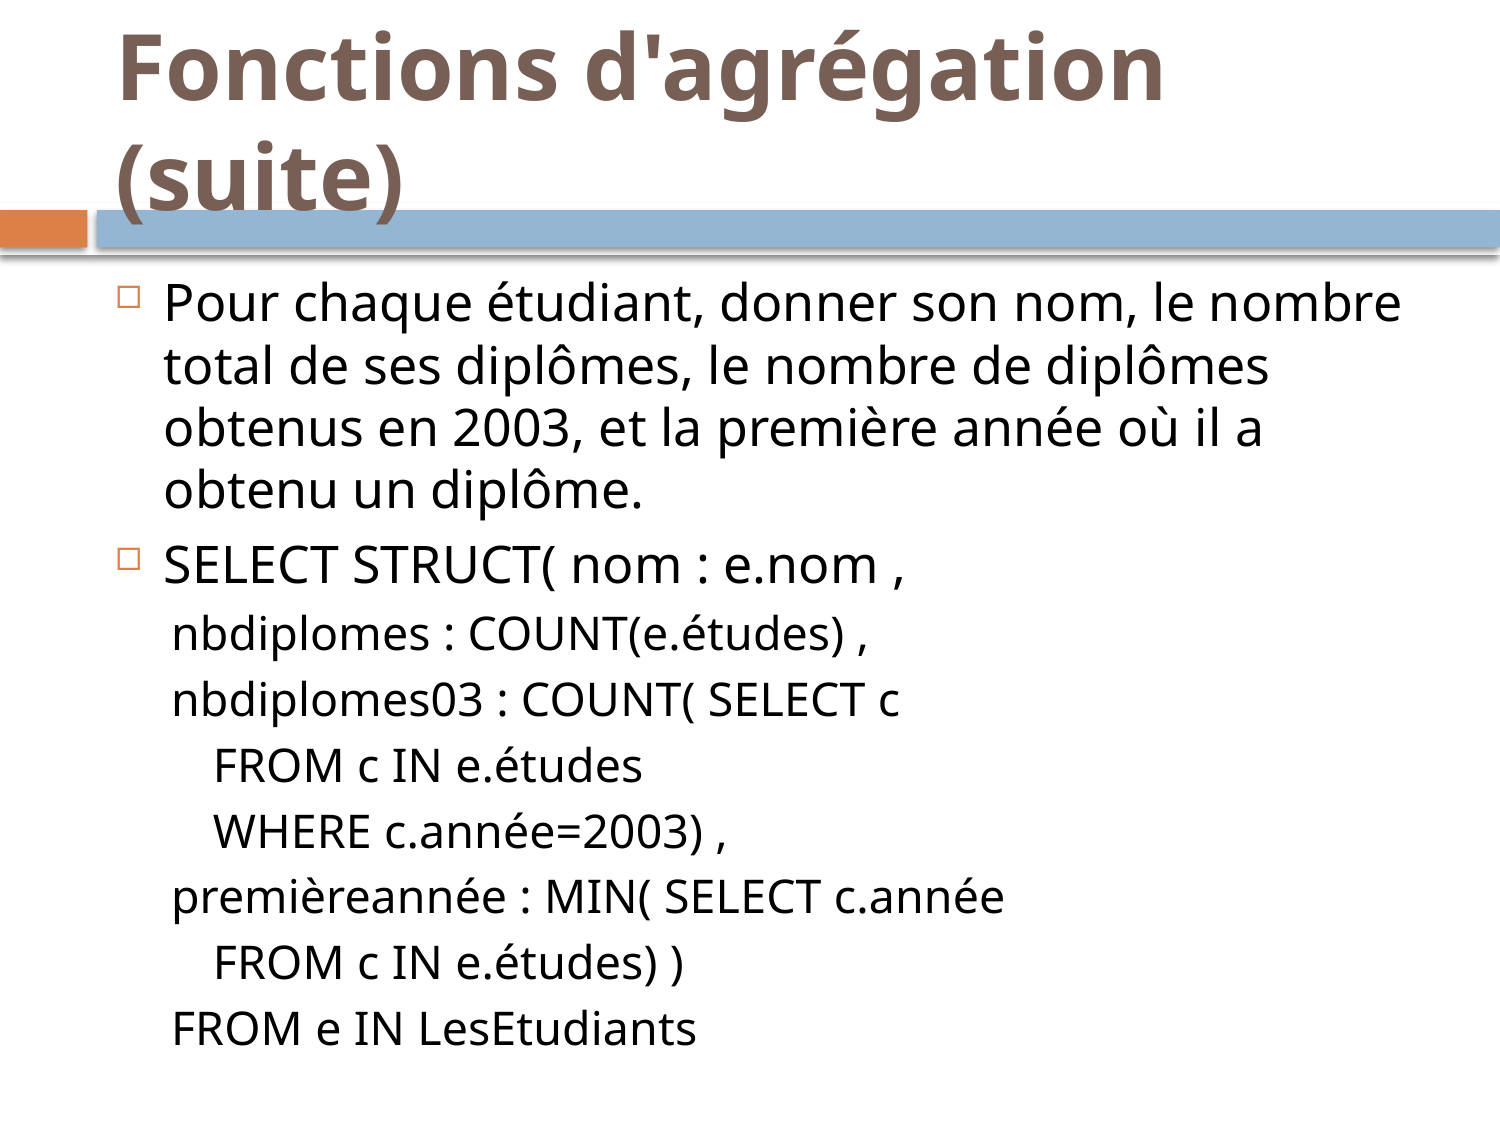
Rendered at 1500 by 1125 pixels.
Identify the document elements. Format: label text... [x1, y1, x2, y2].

title Fonctions d'agrégation (suite) [100, 37, 1438, 200]
list Pour chaque étudiant, donner son nom, le nombre total de ses diplômes, le nombre de diplômes obtenus en 2003, et la première année où il a obtenu un diplôme. SELECT STRUCT( nom : e.nom , nbdiplomes : COUNT(e.études) , nbdiplomes03 : COUNT( SELECT c FROM c IN e.études WHERE c.année=2003) , premièreannée : MIN( SELECT c.année FROM c IN e.études) ) FROM e IN LesEtudiants [100, 262, 1438, 1071]
